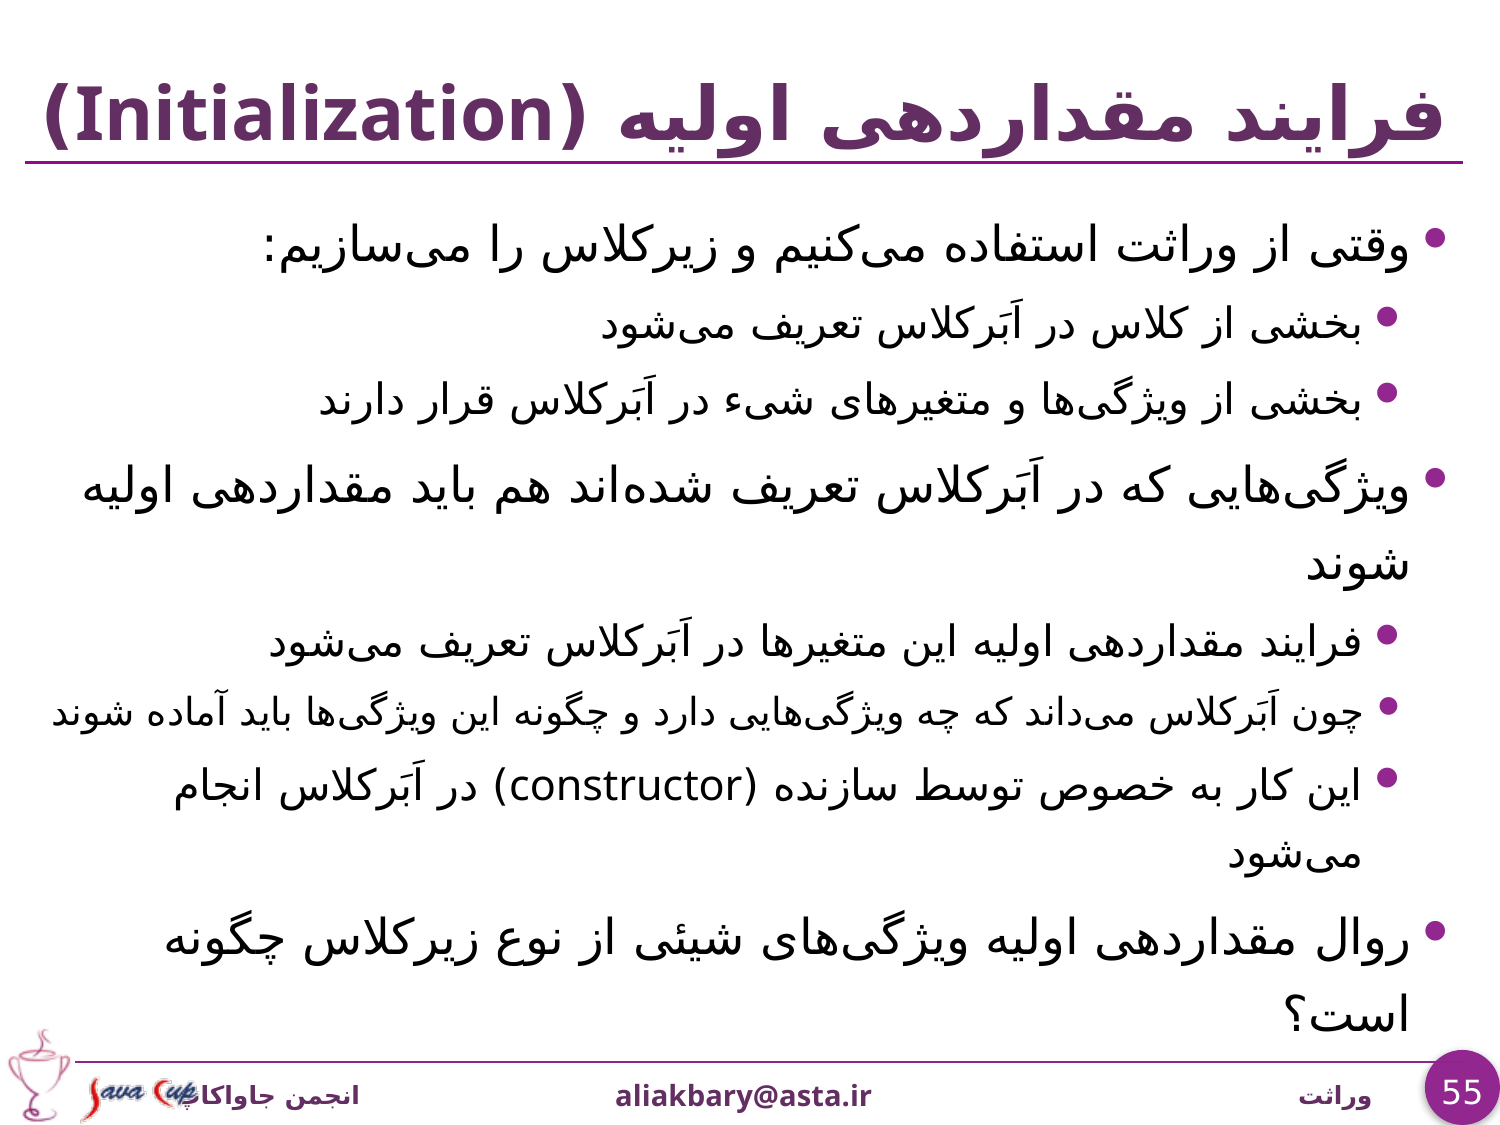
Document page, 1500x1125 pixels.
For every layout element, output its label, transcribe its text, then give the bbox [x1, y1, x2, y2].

picture [79, 1076, 200, 1125]
picture [6, 1028, 75, 1125]
list وقتی از وراثت استفاده می‌کنیم و زیرکلاس را می‌سازیم: بخشی از کلاس در اَبَرکلاس تعریف می‌شود بخشی از ويژگی‌ها و متغیرهای شیء در اَبَرکلاس قرار دارند ويژگی‌هایی که در اَبَرکلاس تعریف شده‌اند هم باید مقداردهی اولیه شوند فرایند مقداردهی اولیه این متغیرها در اَبَرکلاس تعریف می‌شود چون اَبَرکلاس می‌داند که چه ويژگی‌هایی دارد و چگونه این ويژگی‌ها باید آماده شوند این کار به خصوص توسط سازنده (constructor) در اَبَرکلاس انجام می‌شود روال مقداردهی اولیه ويژگی‌های شیئی از نوع زیرکلاس چگونه است؟ [24, 187, 1463, 1063]
title فرایند مقداردهی اولیه (Initialization) [24, 37, 1463, 163]
